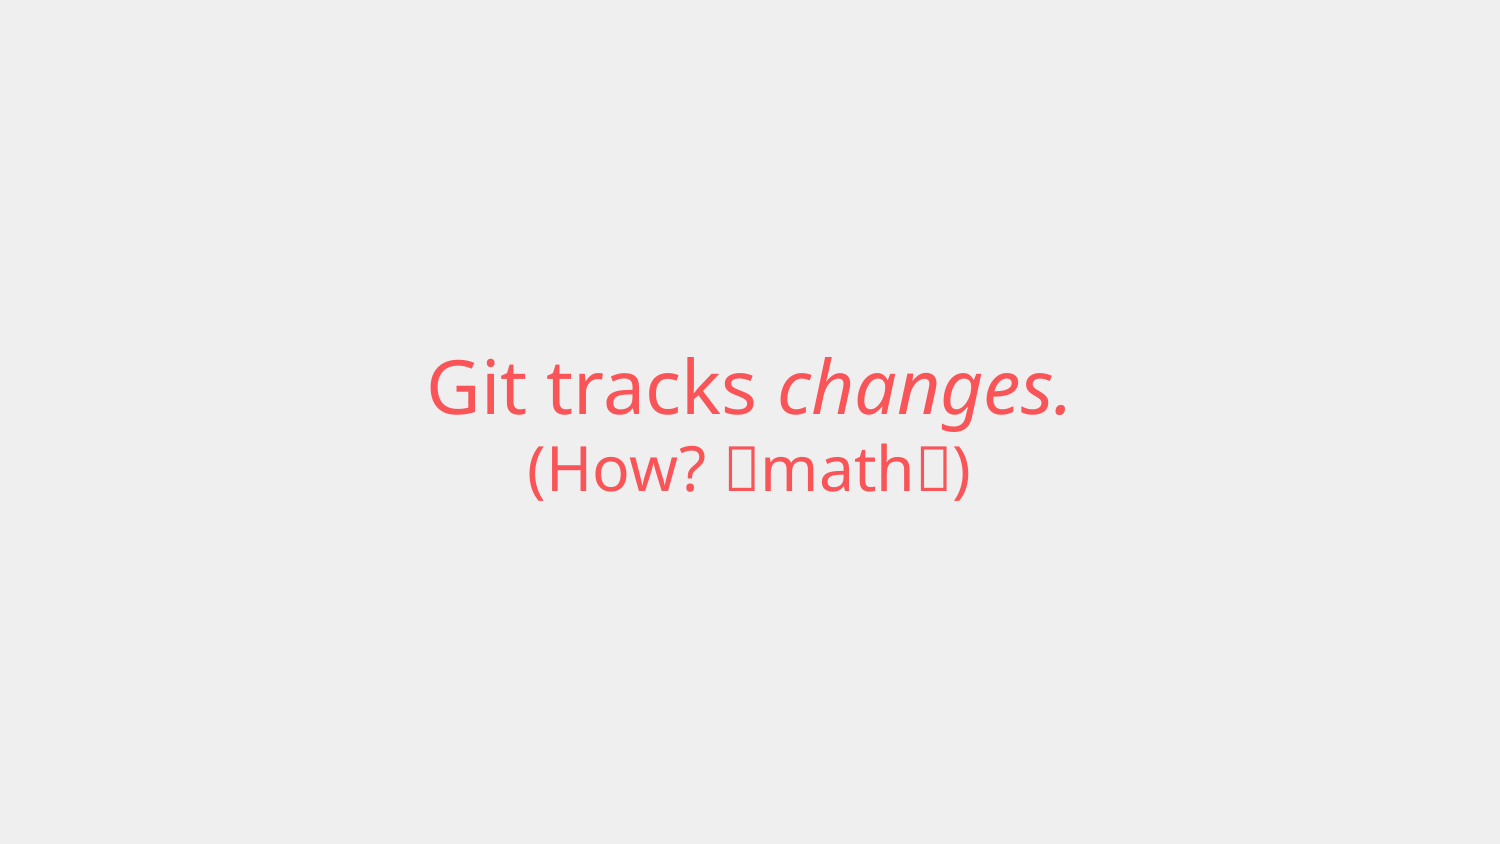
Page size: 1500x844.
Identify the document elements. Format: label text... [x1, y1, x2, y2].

title Git tracks changes. (How? ✨math✨) [51, 352, 1449, 491]
